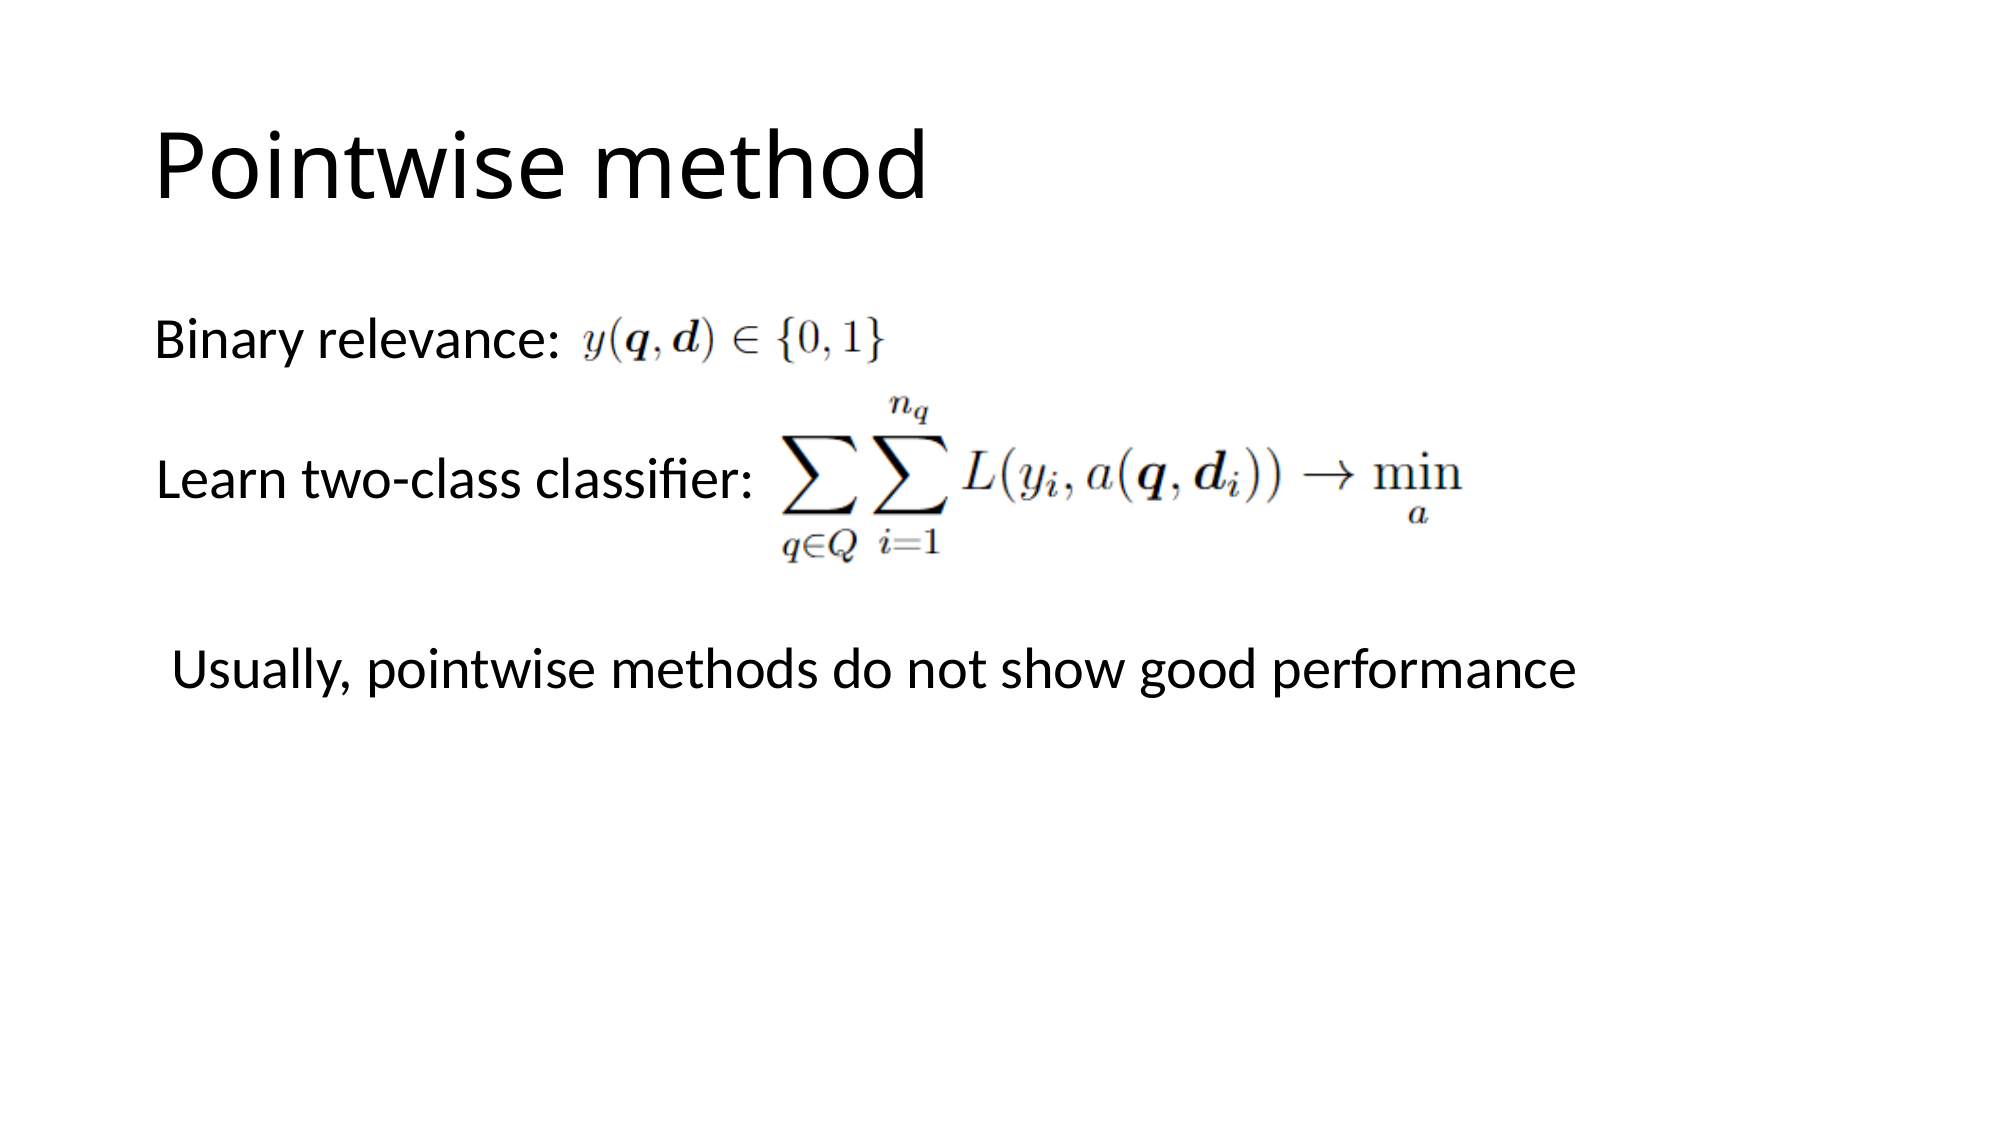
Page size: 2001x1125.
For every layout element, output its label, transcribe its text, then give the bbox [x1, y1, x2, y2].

text_box Binary relevance: [139, 293, 577, 378]
picture [768, 370, 1478, 588]
text_box Usually, pointwise methods do not show good performance [156, 622, 1594, 708]
text_box Learn two-class classifier: [141, 432, 768, 518]
title Pointwise method [137, 59, 1863, 278]
picture [570, 303, 886, 369]
